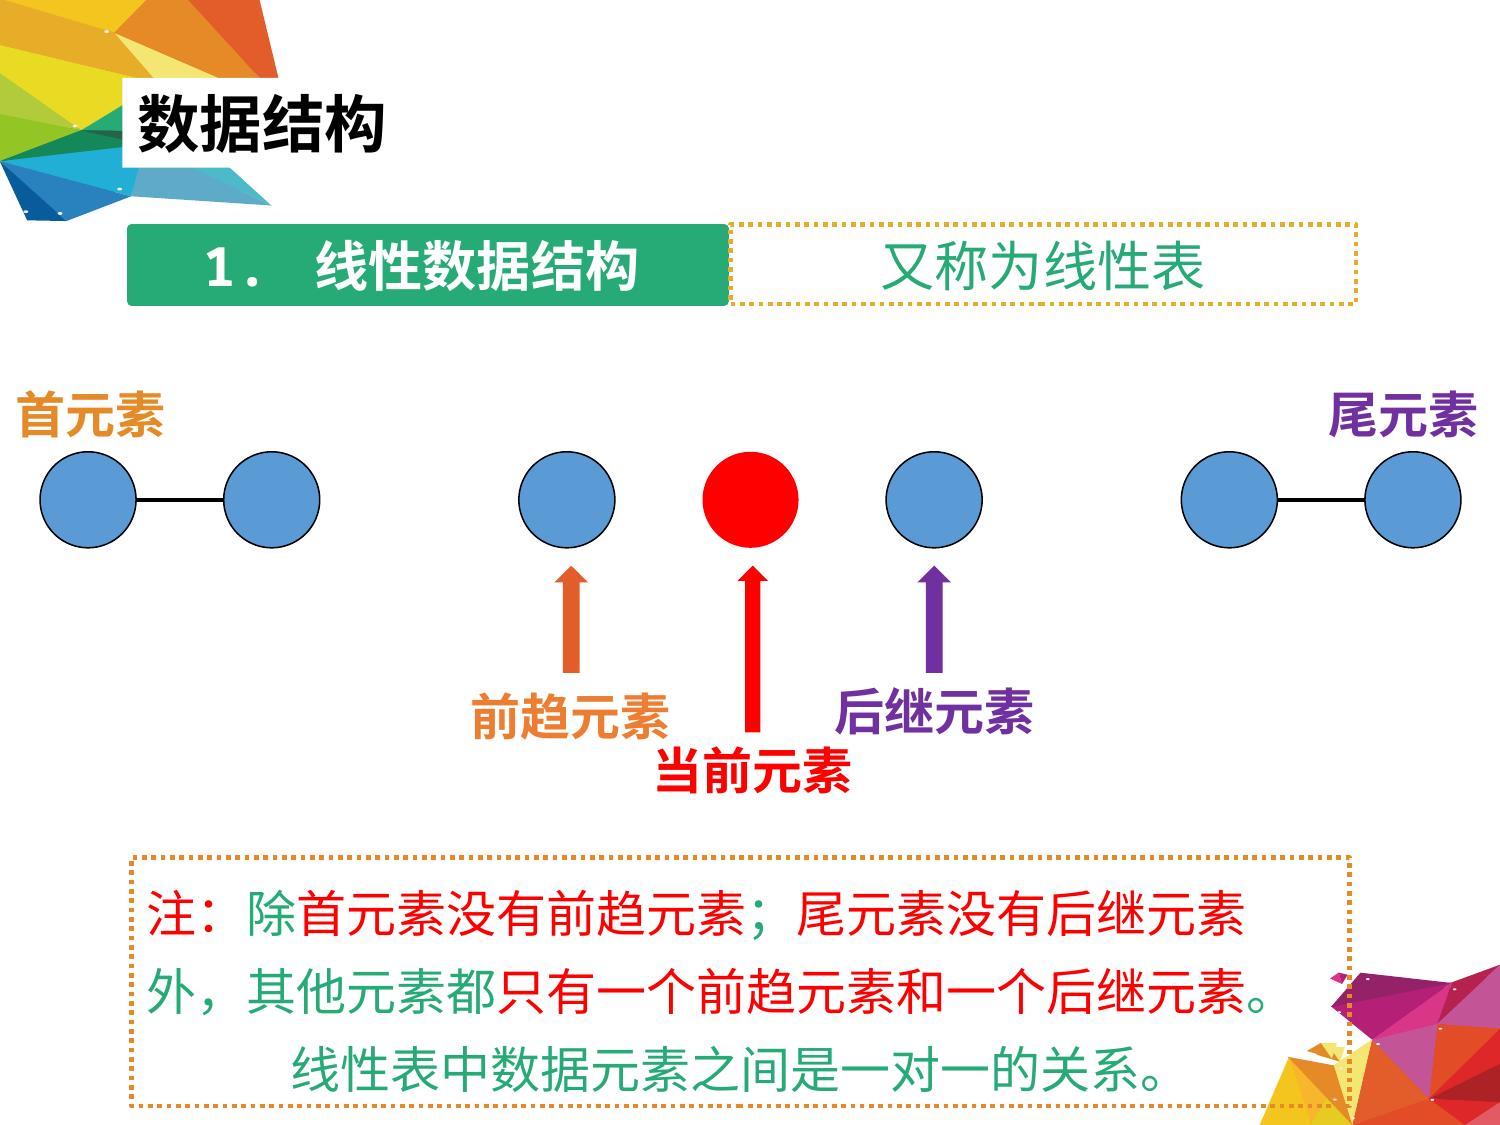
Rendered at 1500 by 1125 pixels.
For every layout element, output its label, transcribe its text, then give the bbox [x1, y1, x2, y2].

text_box 注：除首元素没有前趋元素；尾元素没有后继元素外，其他元素都只有一个前趋元素和一个后继元素。 线性表中数据元素之间是一对一的关系。 [131, 857, 1350, 1107]
text_box 又称为线性表 [730, 224, 1356, 305]
text_box 数据结构 [122, 77, 724, 168]
text_box 1. 线性数据结构 [131, 228, 724, 302]
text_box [0, 376, 1495, 808]
